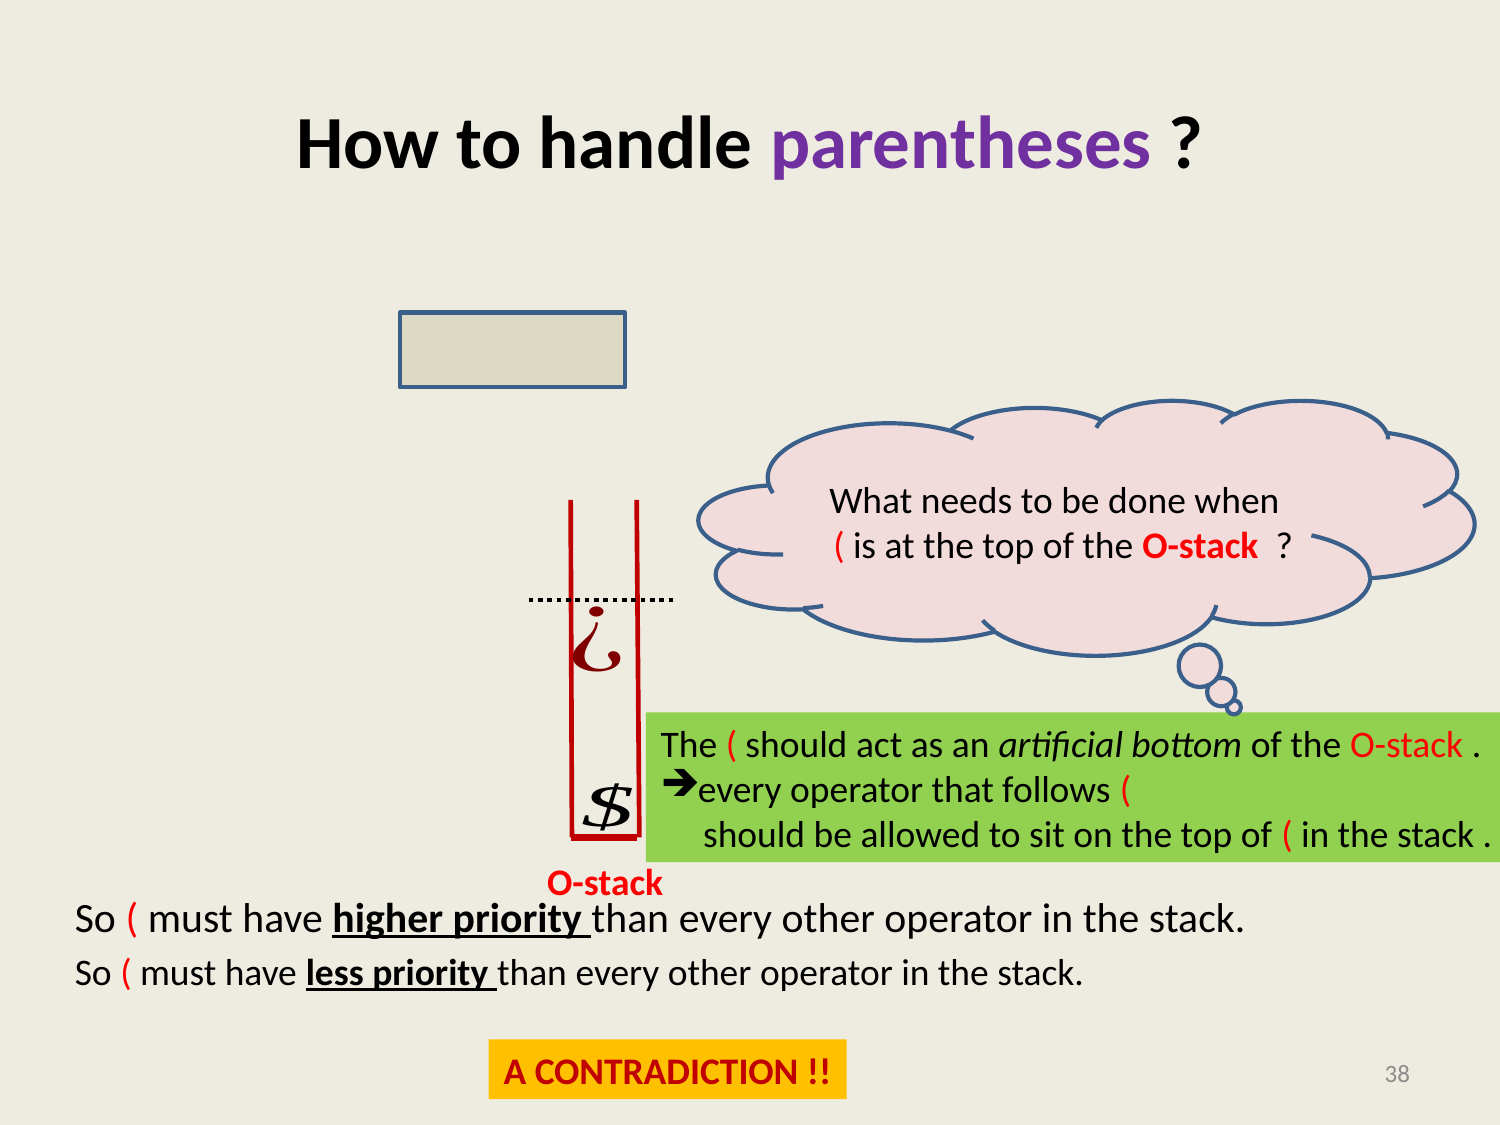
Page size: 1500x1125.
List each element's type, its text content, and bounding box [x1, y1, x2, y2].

text_box [398, 310, 627, 389]
title How to handle parentheses ? [75, 45, 1425, 233]
text_box What needs to be done when ( is at the top of the O-stack ? [696, 398, 1477, 658]
text_box What needs to be done when ( is at the top of the O-stack ? [1176, 642, 1243, 717]
text_box A CONTRADICTION !! [488, 1039, 847, 1100]
slide_number 38 [1074, 1042, 1425, 1103]
text_box The ( should act as an artificial bottom of the O-stack . every operator that follows ( should be allowed to sit on the top of ( in the stack . [673, 712, 1500, 863]
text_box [499, 499, 669, 901]
